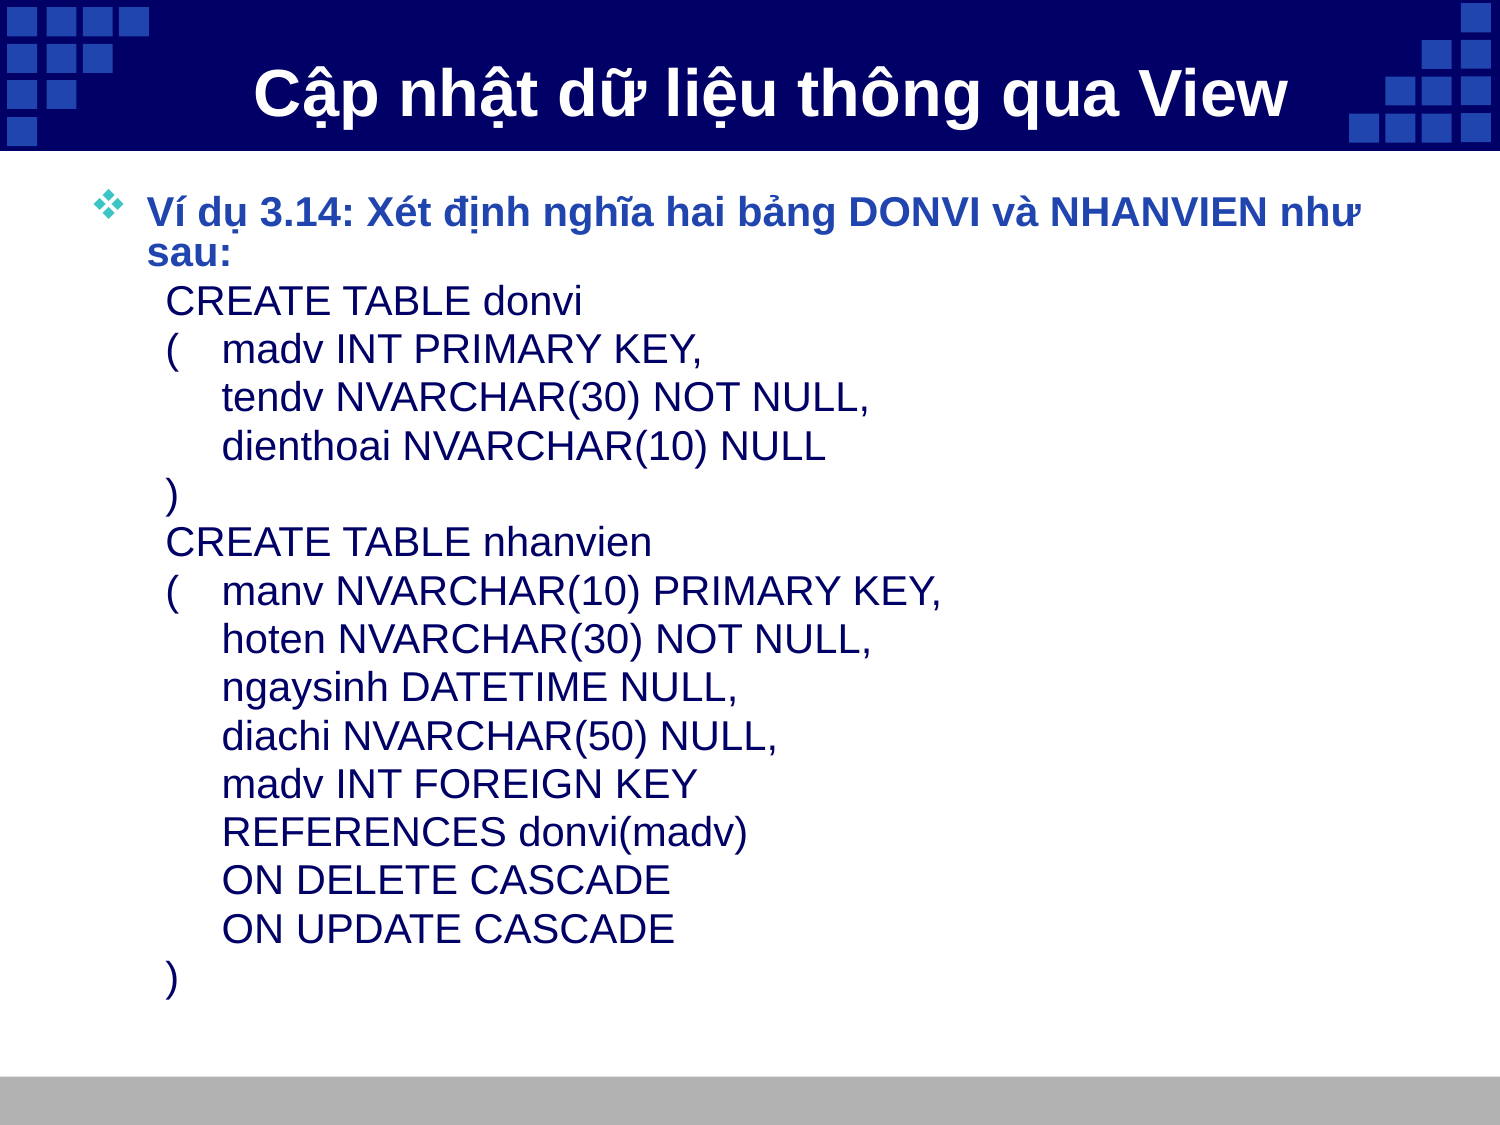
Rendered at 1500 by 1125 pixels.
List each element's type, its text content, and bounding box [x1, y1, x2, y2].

list Ví dụ 3.14: Xét định nghĩa hai bảng DONVI và NHANVIEN như sau: CREATE TABLE donvi ( madv INT PRIMARY KEY, tendv NVARCHAR(30) NOT NULL, dienthoai NVARCHAR(10) NULL ) CREATE TABLE nhanvien ( manv NVARCHAR(10) PRIMARY KEY, hoten NVARCHAR(30) NOT NULL, ngaysinh DATETIME NULL, diachi NVARCHAR(50) NULL, madv INT FOREIGN KEY REFERENCES donvi(madv) ON DELETE CASCADE ON UPDATE CASCADE ) [75, 187, 1425, 1025]
title Cập nhật dữ liệu thông qua View [125, 0, 1438, 138]
